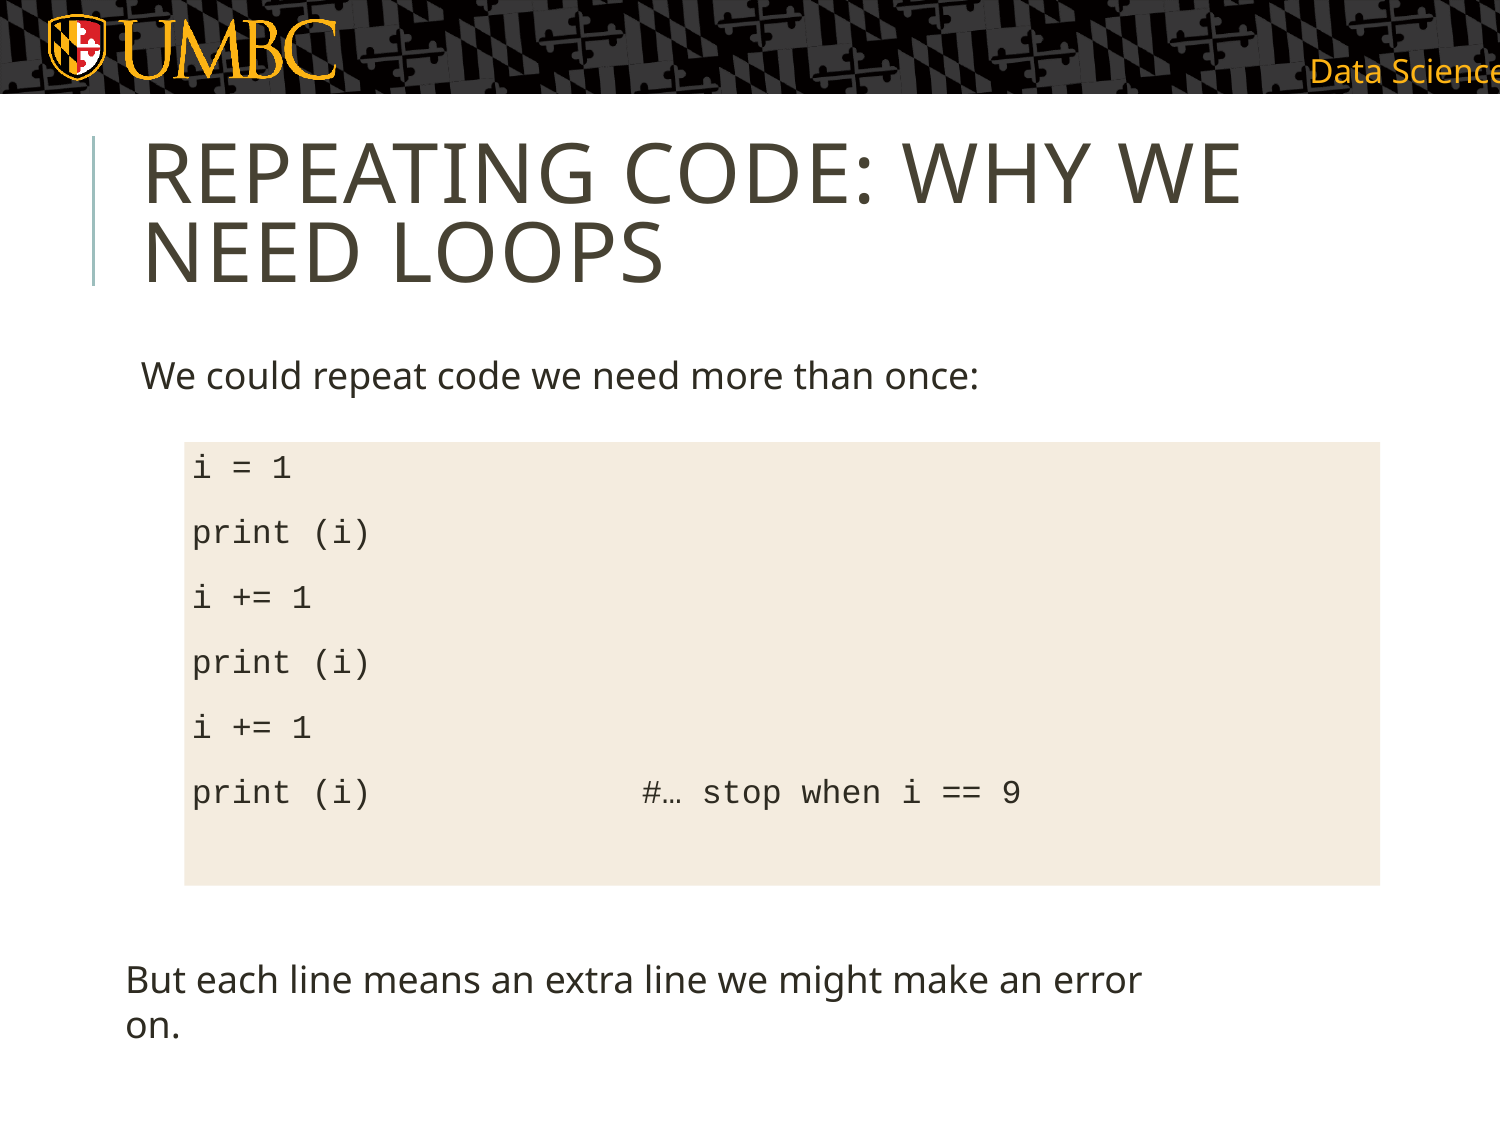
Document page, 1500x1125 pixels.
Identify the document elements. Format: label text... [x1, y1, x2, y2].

list i = 1 print (i) i += 1 print (i) i += 1 print (i) #… stop when i == 9 [184, 442, 1381, 886]
text_box We could repeat code we need more than once: [126, 344, 1158, 405]
text_box But each line means an extra line we might make an error on. [110, 949, 1173, 1054]
title Repeating code: WHY WE NEED LOOPS [126, 96, 1322, 342]
picture [0, 0, 1500, 94]
